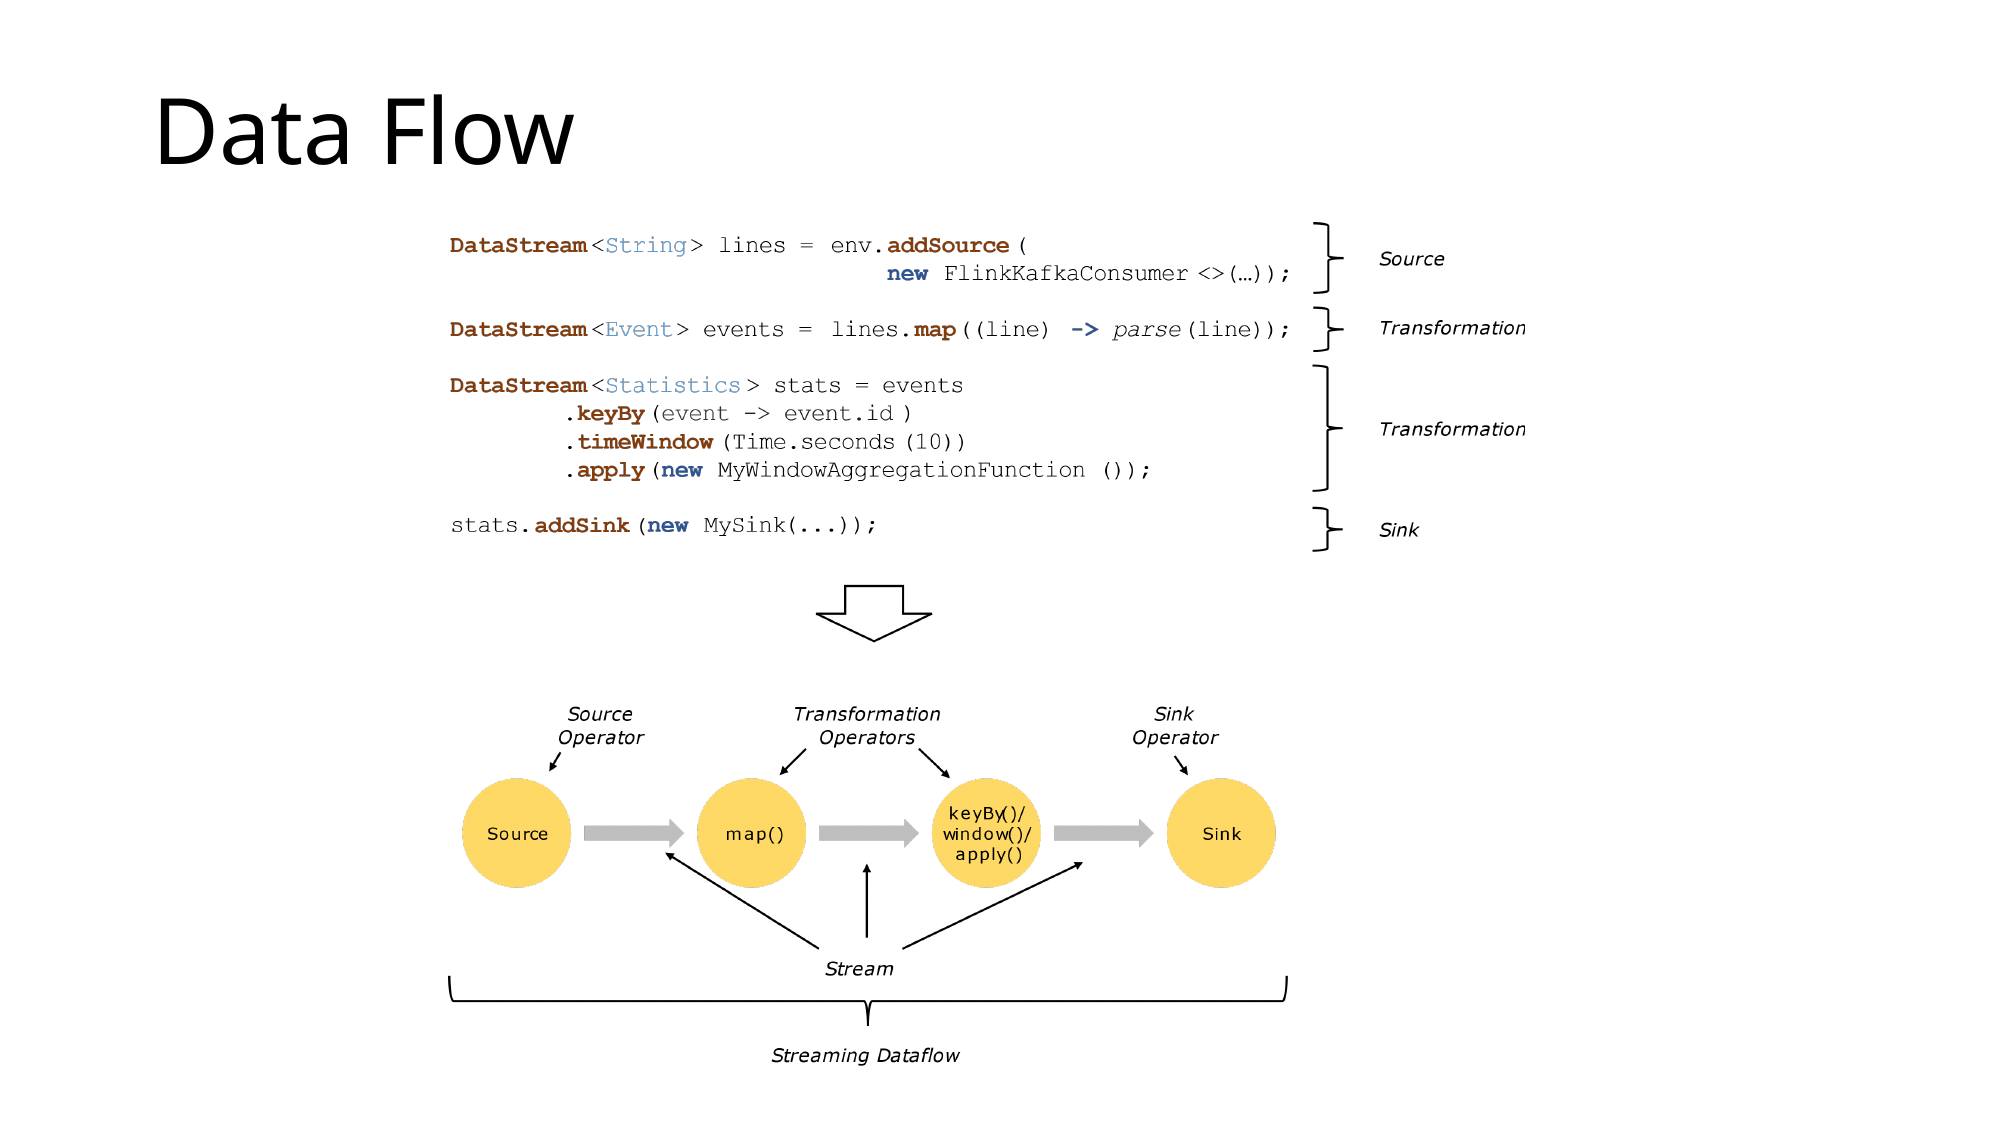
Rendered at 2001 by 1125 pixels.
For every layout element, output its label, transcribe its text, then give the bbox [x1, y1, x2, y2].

picture [448, 222, 1525, 1066]
title Data Flow [137, 59, 1863, 210]
